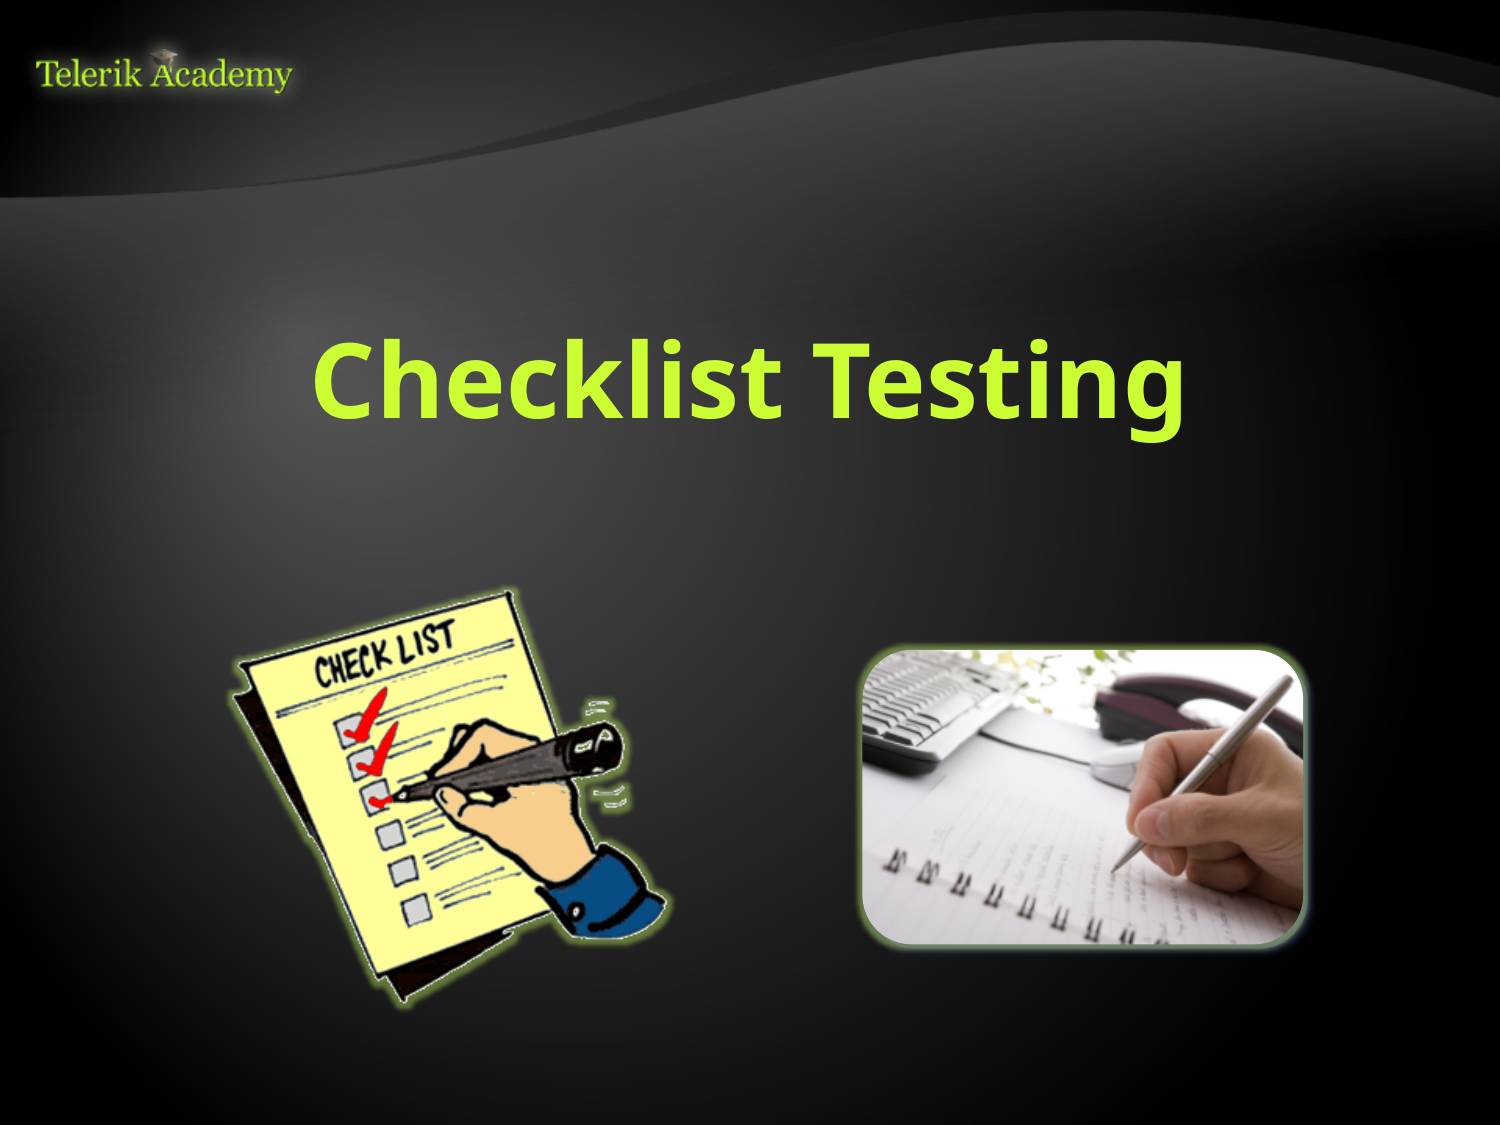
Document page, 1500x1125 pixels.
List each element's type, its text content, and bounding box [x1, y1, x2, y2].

picture [0, 0, 1500, 1125]
title Checklist Testing [99, 324, 1400, 438]
